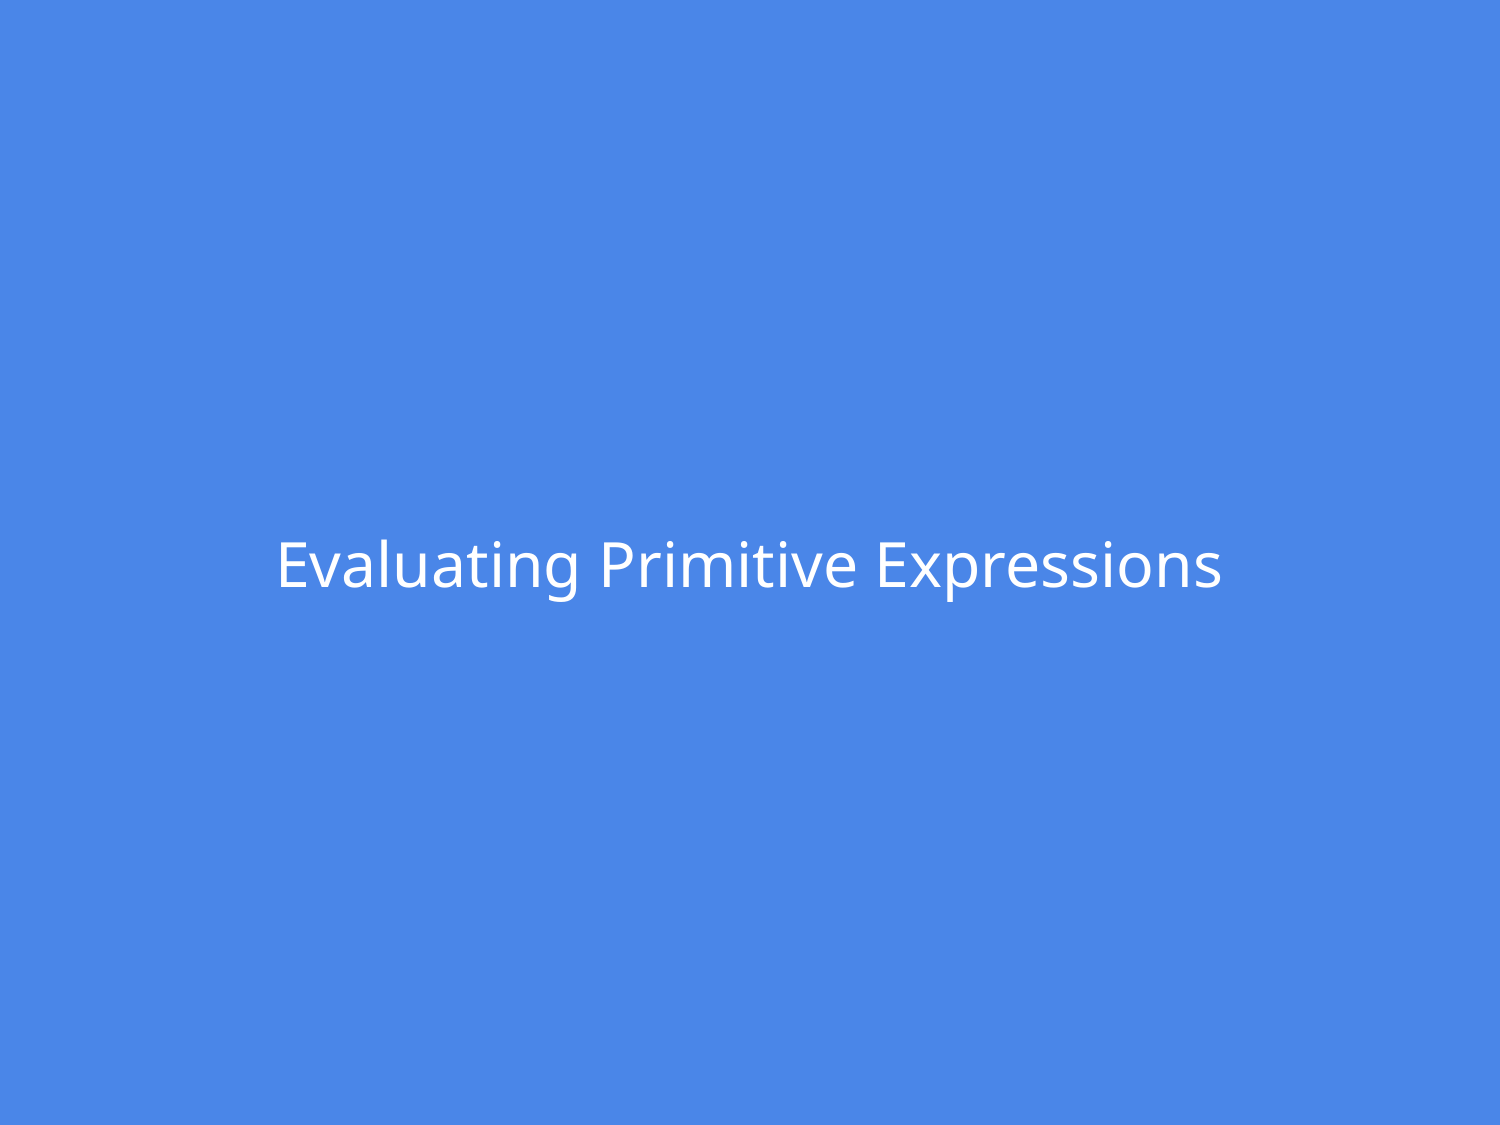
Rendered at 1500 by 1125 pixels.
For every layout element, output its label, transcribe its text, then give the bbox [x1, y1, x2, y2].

title Evaluating Primitive Expressions [51, 470, 1449, 655]
